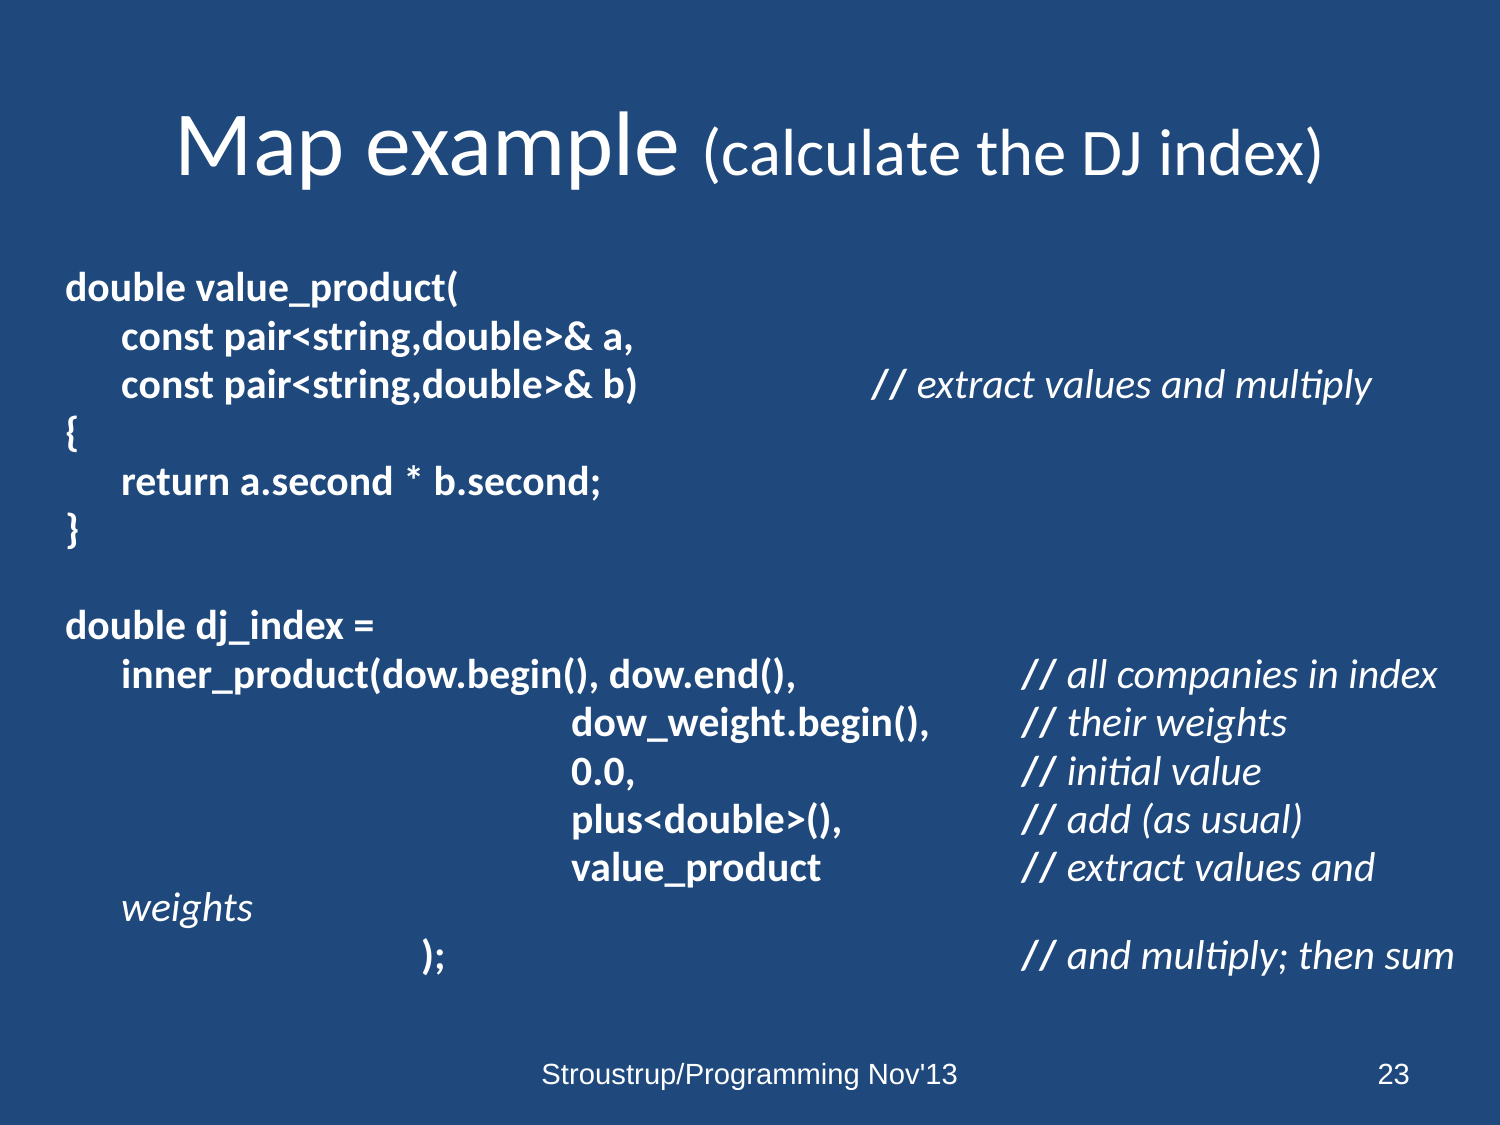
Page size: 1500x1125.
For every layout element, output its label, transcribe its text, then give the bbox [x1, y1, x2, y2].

footer Stroustrup/Programming Nov'13 [512, 1042, 988, 1103]
list double value_product( const pair<string,double>& a, const pair<string,double>& b) // extract values and multiply { return a.second * b.second; } double dj_index = inner_product(dow.begin(), dow.end(), // all companies in index dow_weight.begin(), // their weights 0.0, // initial value plus<double>(), // add (as usual) value_product // extract values and weights ); // and multiply; then sum [50, 262, 1475, 1100]
slide_number 23 [1074, 1042, 1425, 1103]
title Map example (calculate the DJ index) [75, 45, 1425, 233]
